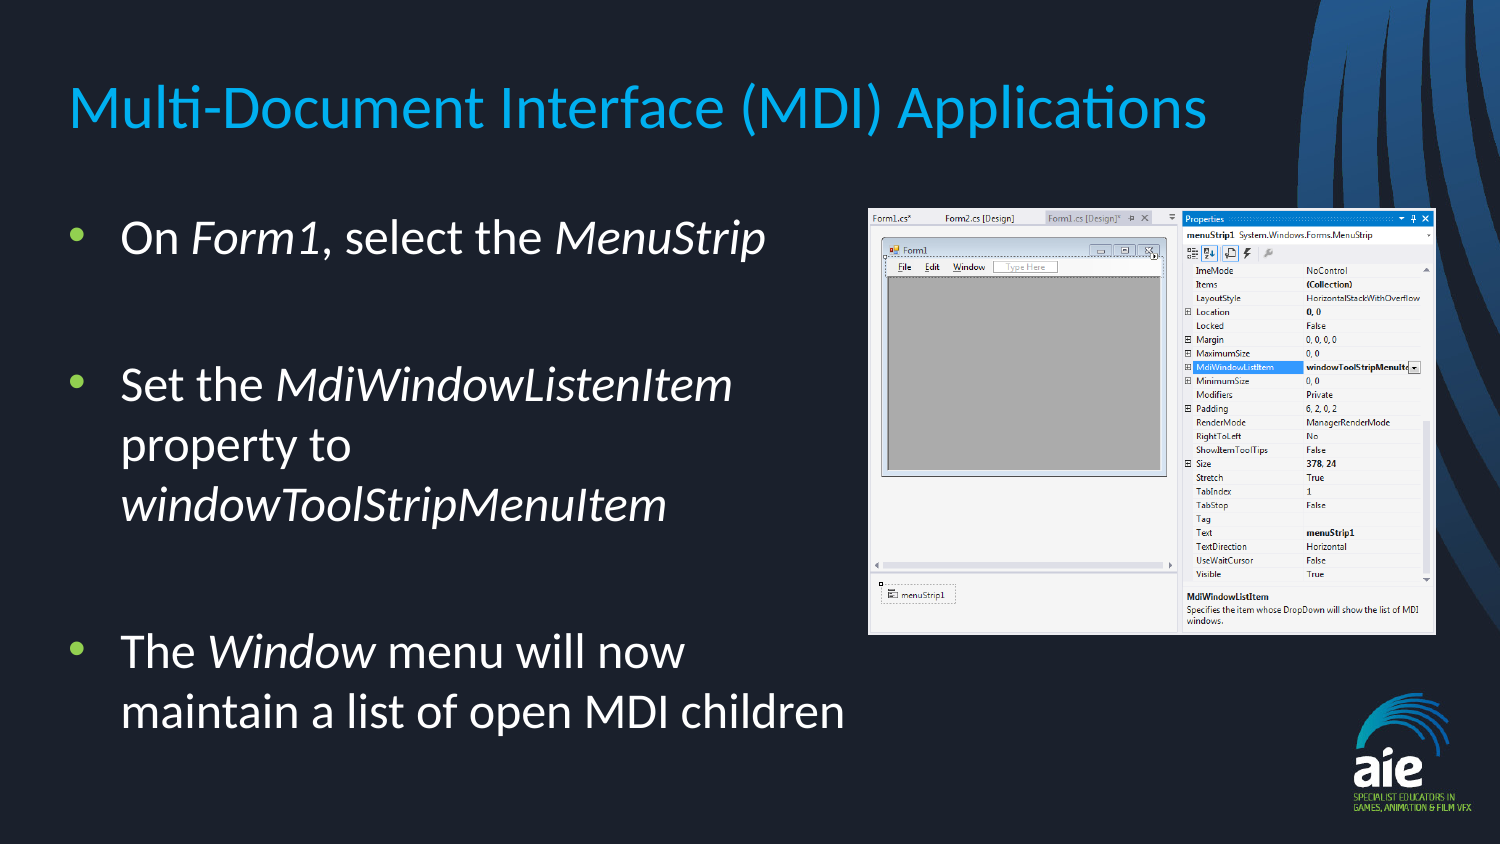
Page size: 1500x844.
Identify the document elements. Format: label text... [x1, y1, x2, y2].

list On Form1, select the MenuStrip Set the MdiWindowListenItem property to windowToolStripMenuItem The Window menu will now maintain a list of open MDI children [53, 196, 880, 754]
title Multi-Document Interface (MDI) Applications [53, 33, 1425, 175]
picture [0, 0, 1500, 844]
